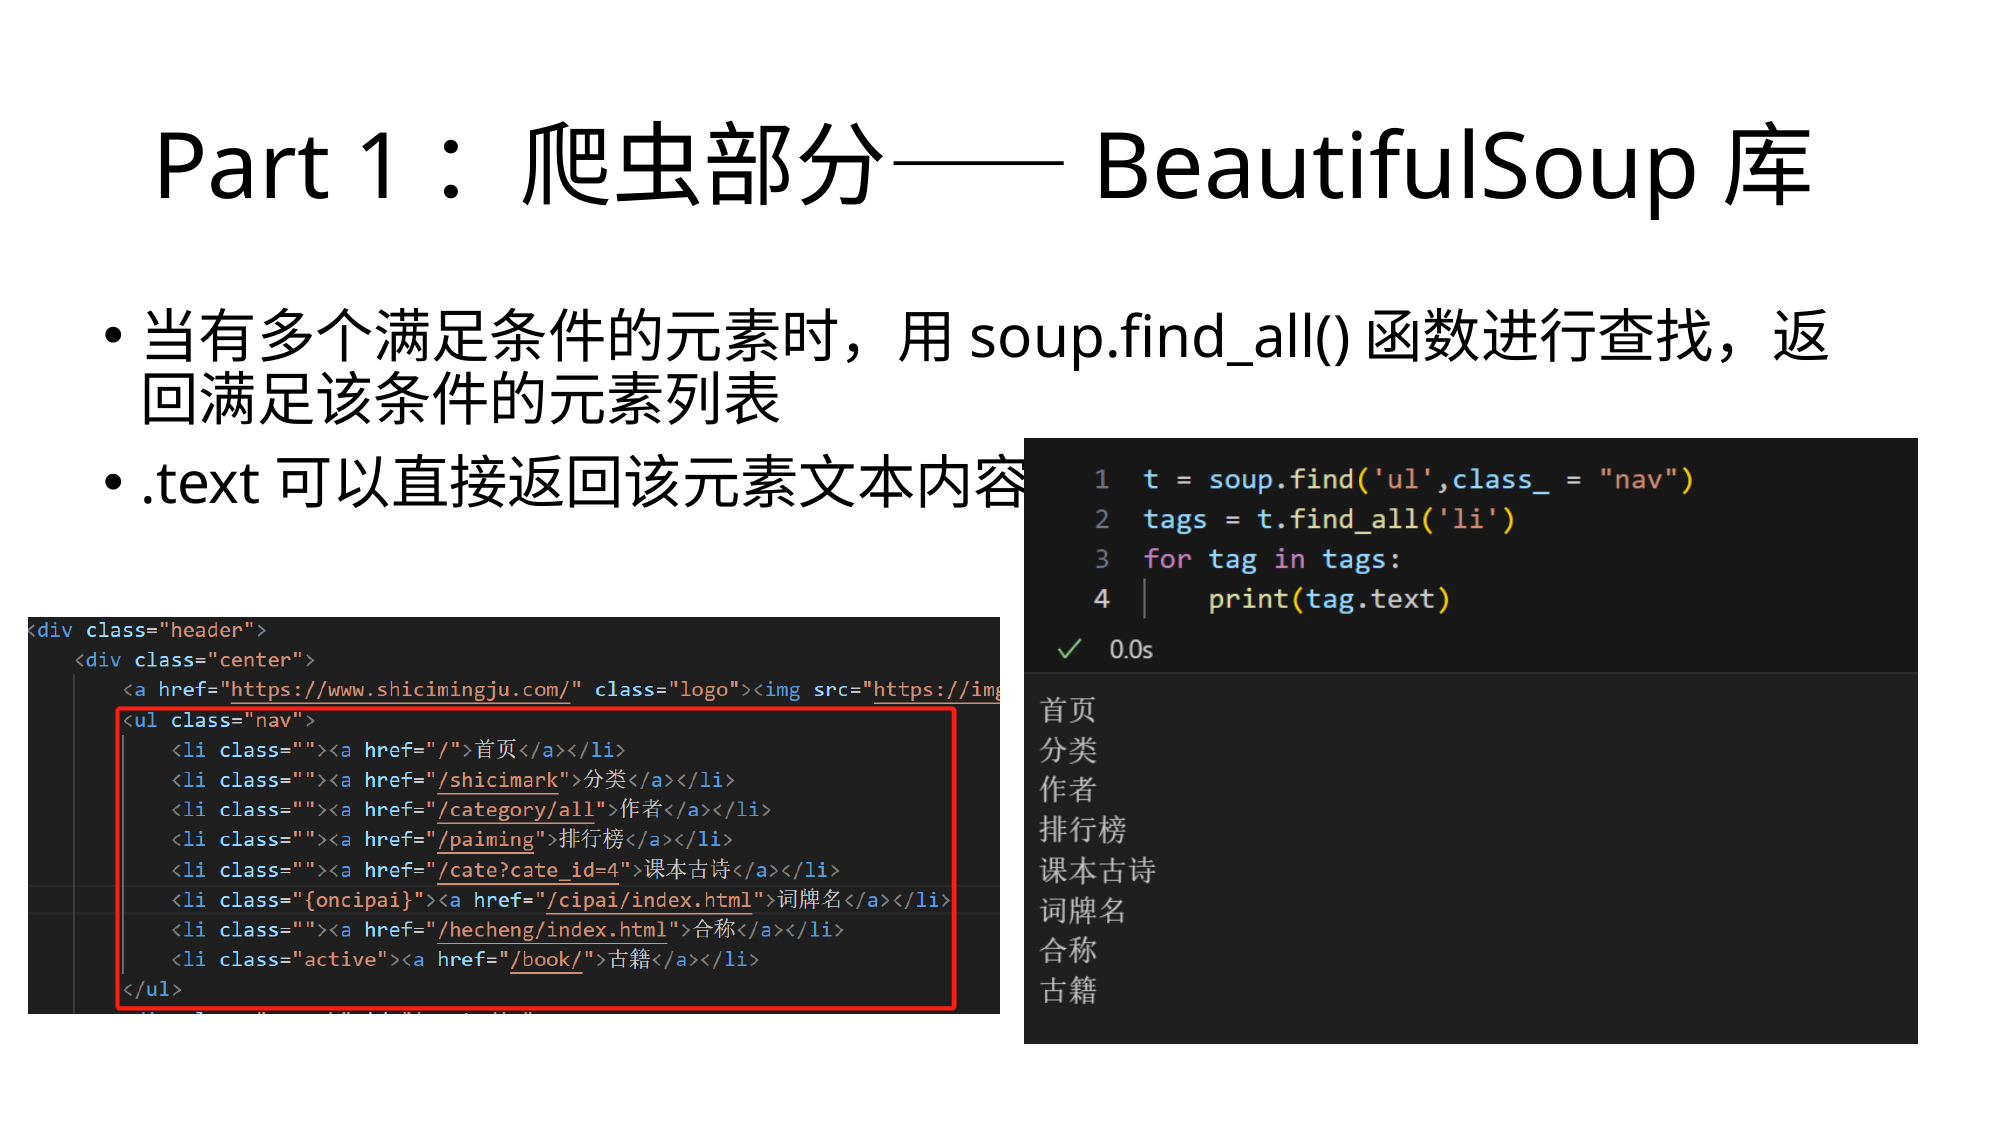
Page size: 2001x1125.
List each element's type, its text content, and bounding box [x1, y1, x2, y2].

picture [1024, 438, 1918, 1044]
list 当有多个满足条件的元素时，用soup.find_all()函数进行查找，返回满足该条件的元素列表 .text可以直接返回该元素文本内容 [88, 299, 1863, 1014]
title Part 1：爬虫部分——BeautifulSoup库 [137, 59, 1863, 278]
picture [28, 617, 1000, 1014]
